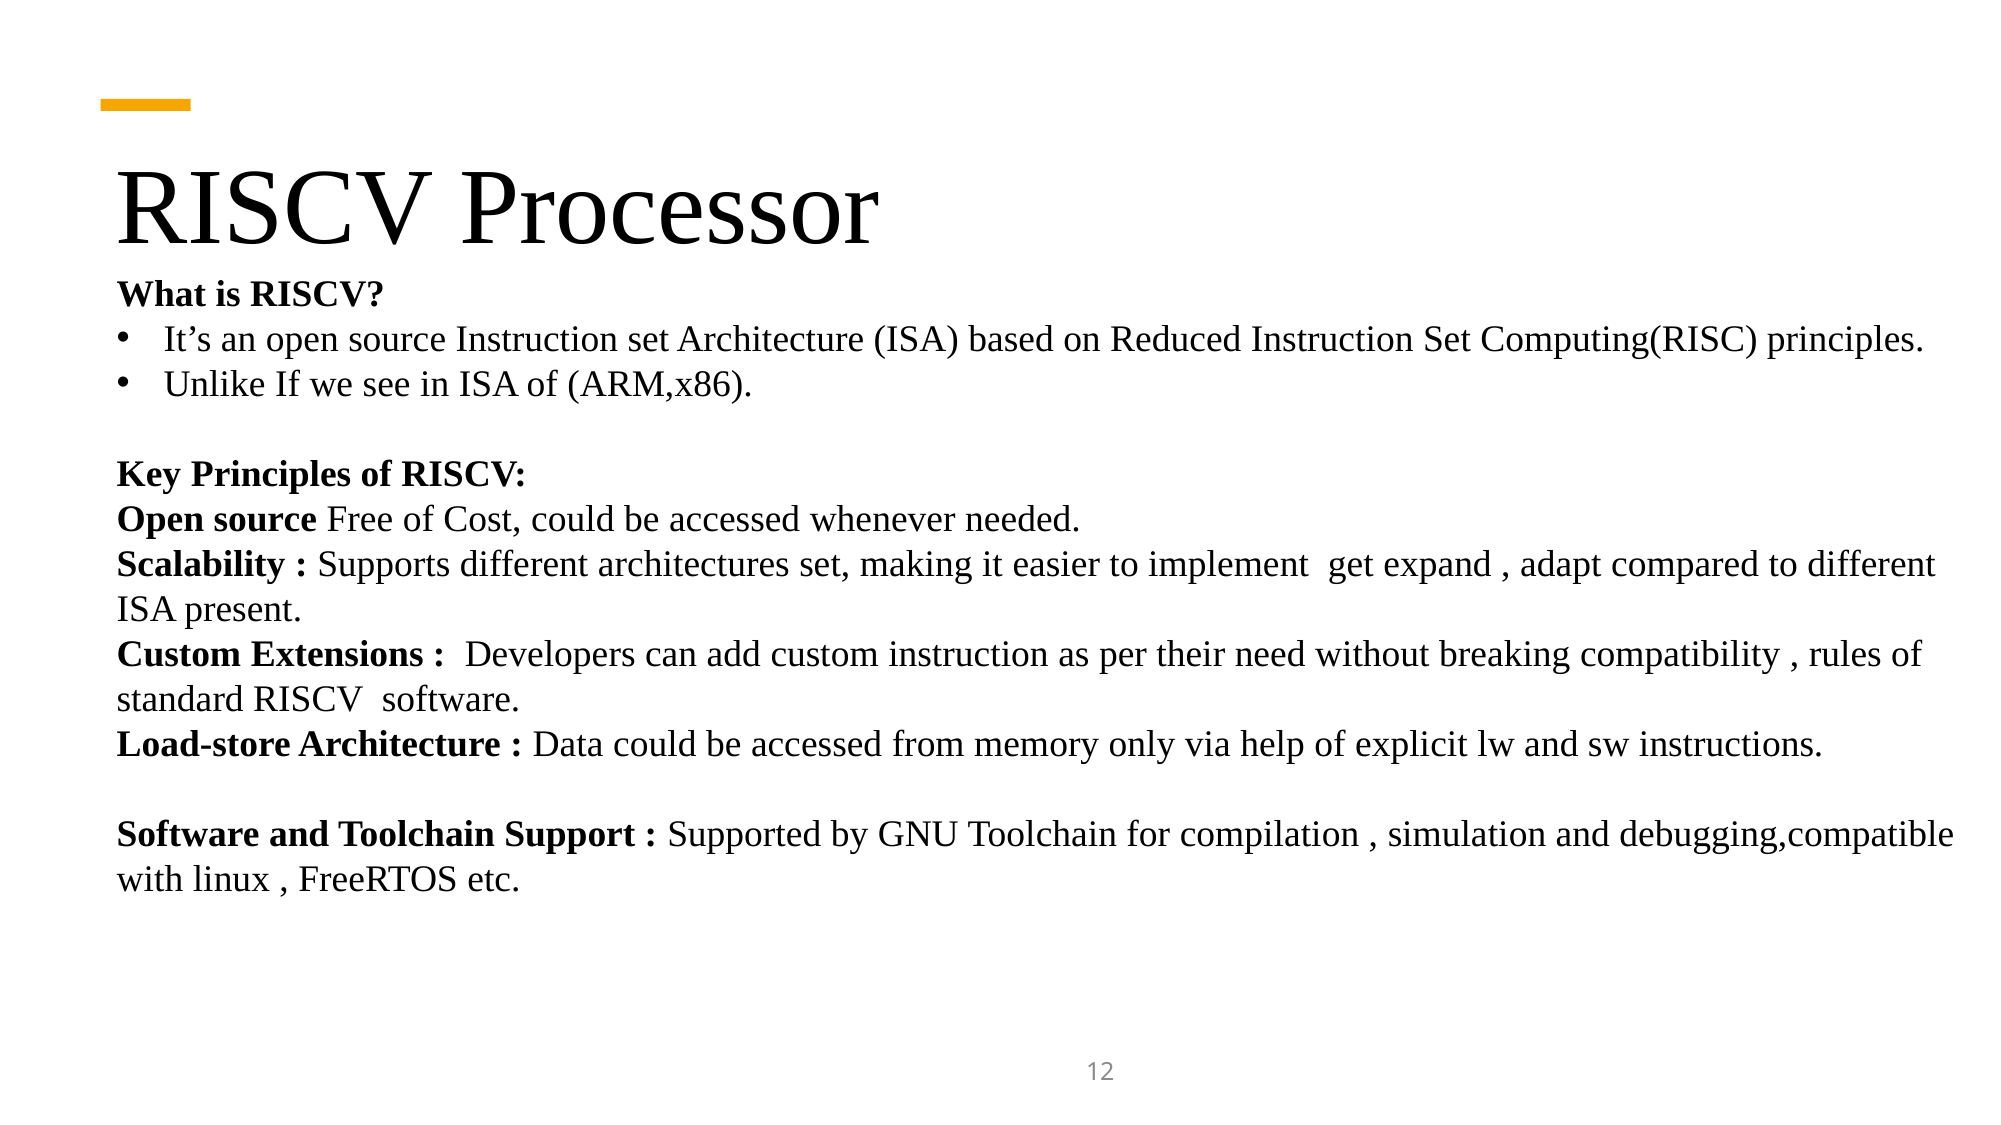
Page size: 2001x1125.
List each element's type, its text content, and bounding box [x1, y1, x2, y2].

text_box What is RISCV? It’s an open source Instruction set Architecture (ISA) based on Reduced Instruction Set Computing(RISC) principles. Unlike If we see in ISA of (ARM,x86). Key Principles of RISCV: Open source Free of Cost, could be accessed whenever needed. Scalability : Supports different architectures set, making it easier to implement get expand , adapt compared to different ISA present. Custom Extensions : Developers can add custom instruction as per their need without breaking compatibility , rules of standard RISCV software. Load-store Architecture : Data could be accessed from memory only via help of explicit lw and sw instructions. Software and Toolchain Support : Supported by GNU Toolchain for compilation , simulation and debugging,compatible with linux , FreeRTOS etc. [101, 285, 2000, 1017]
title RISCV Processor [100, 22, 1130, 275]
slide_number 12 [919, 1042, 1130, 1103]
